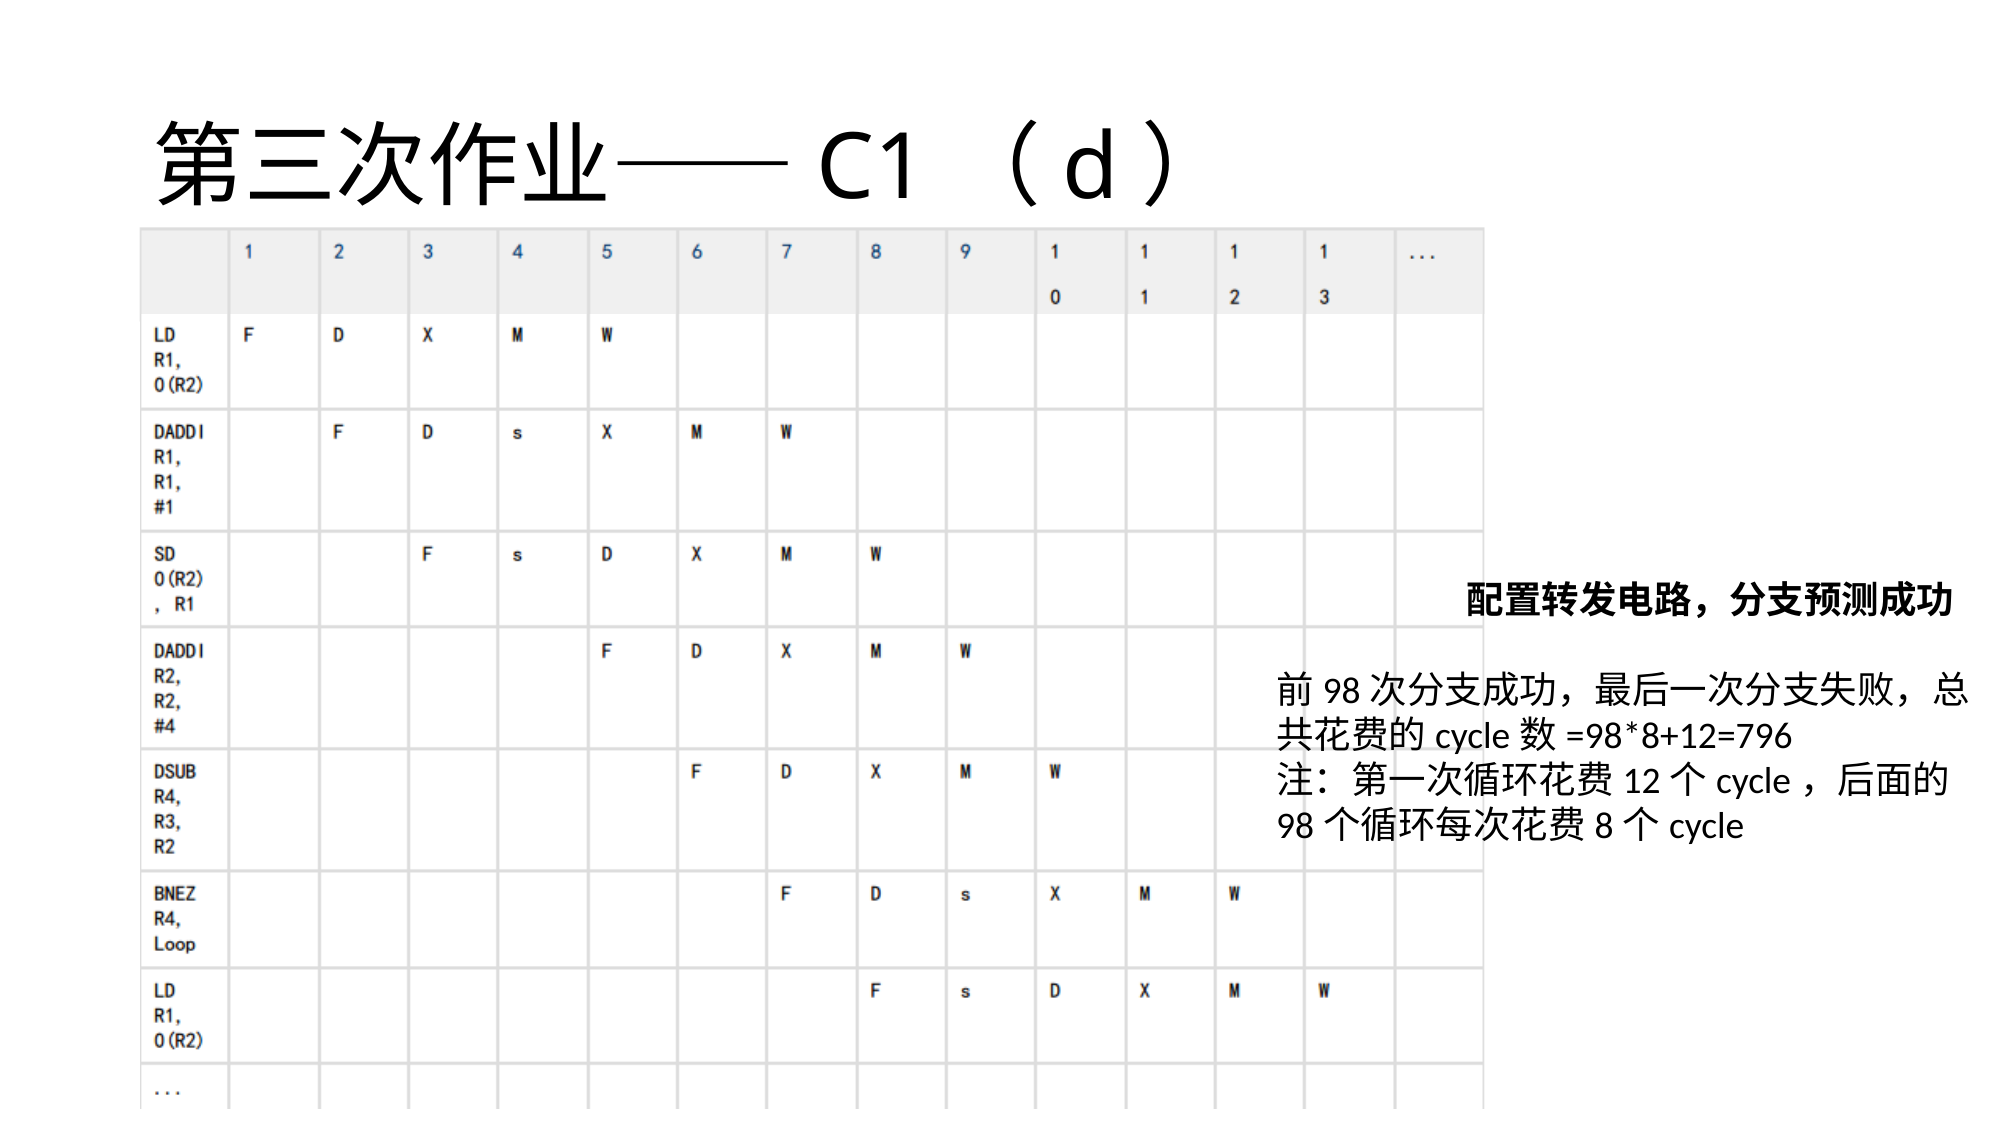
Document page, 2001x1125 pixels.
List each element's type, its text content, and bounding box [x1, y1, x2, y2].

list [137, 226, 1491, 329]
title 第三次作业——C1（d） [137, 59, 1863, 278]
text_box 配置转发电路，分支预测成功 [1486, 568, 1974, 629]
text_box 前98次分支成功，最后一次分支失败，总共花费的cycle数=98*8+12=796 注：第一次循环花费12个cycle，后面的98个循环每次花费8个cycle [1486, 658, 1988, 854]
picture [140, 314, 1486, 1109]
